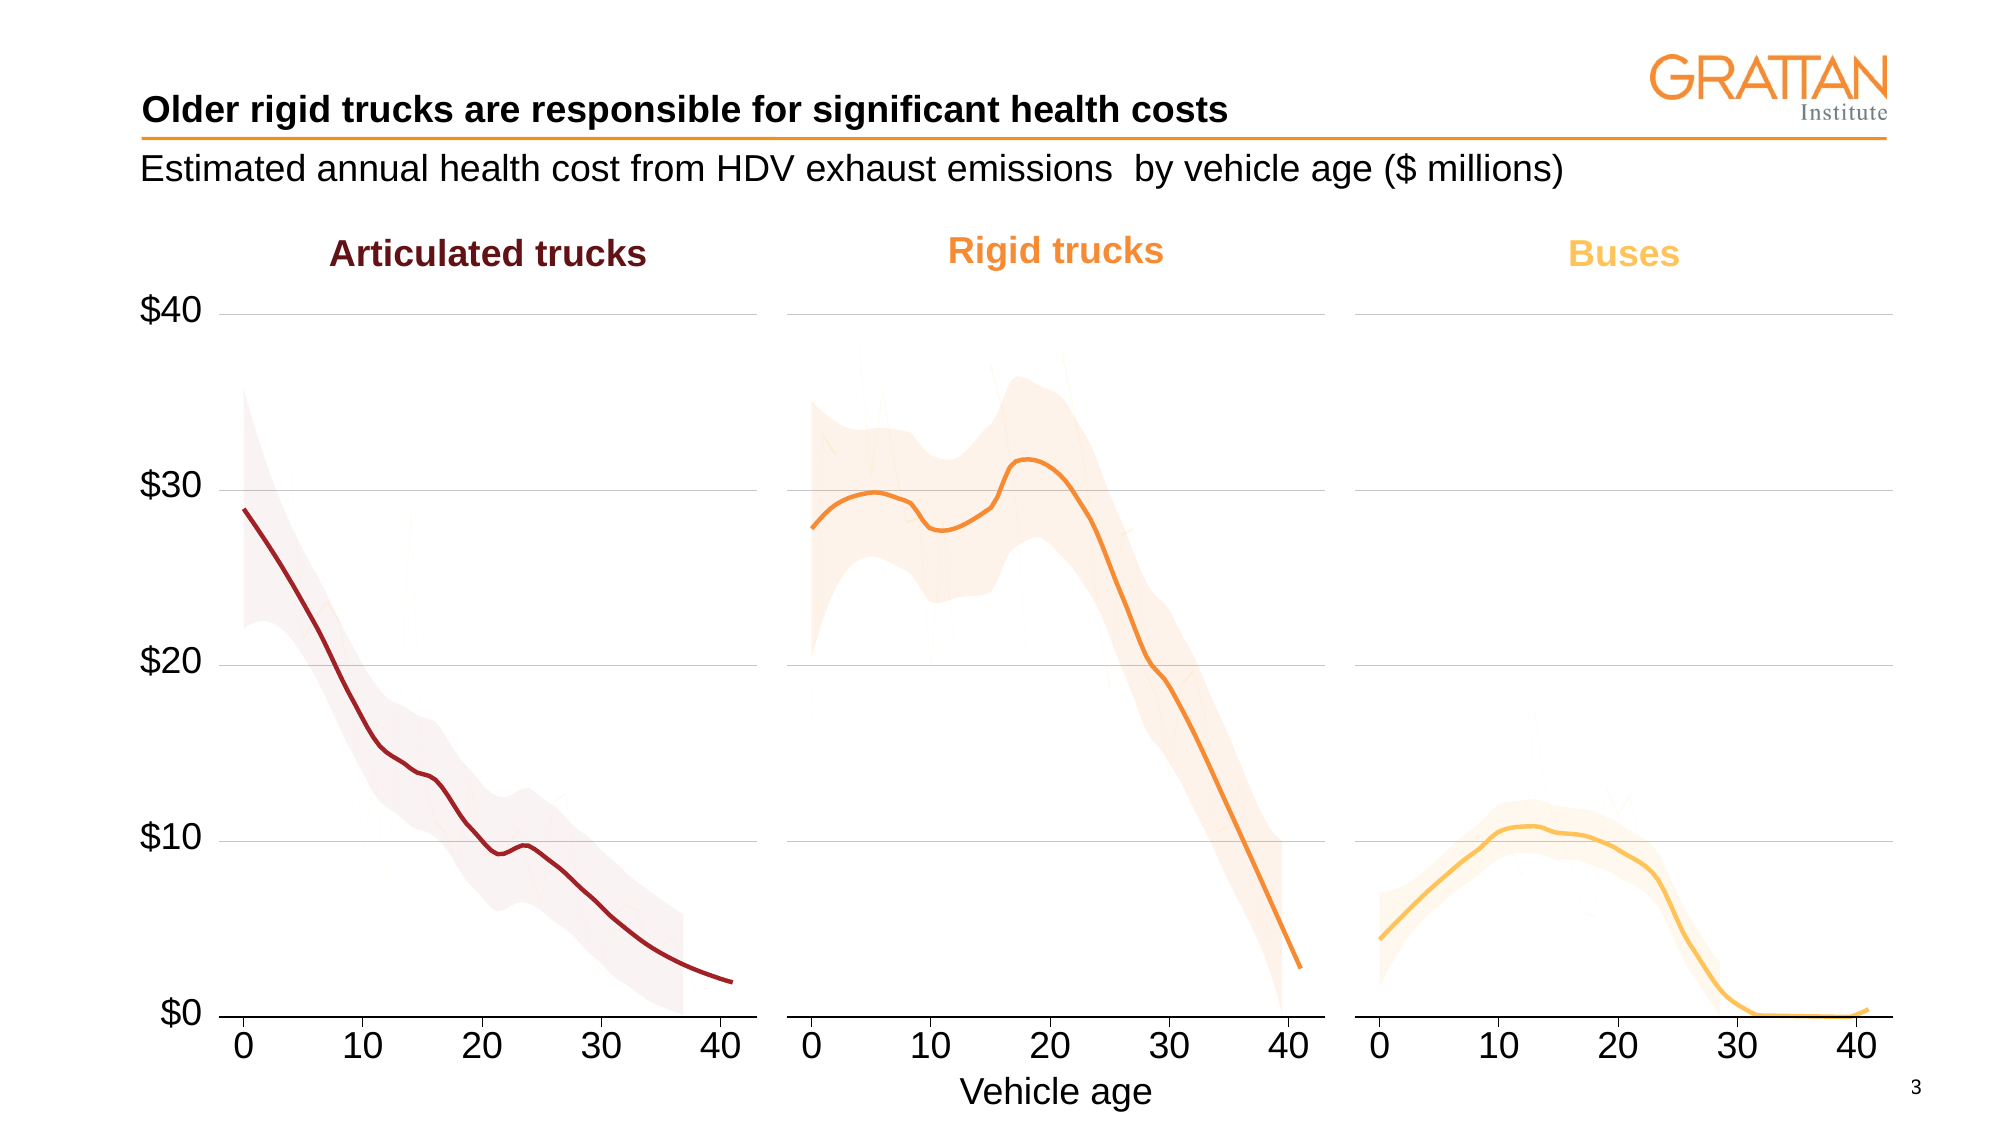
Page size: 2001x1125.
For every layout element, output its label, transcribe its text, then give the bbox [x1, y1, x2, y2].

list Estimated annual health cost from HDV exhaust emissions by vehicle age ($ millions) [139, 148, 1888, 191]
picture [1650, 54, 1887, 120]
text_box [139, 223, 1912, 1117]
title Older rigid trucks are responsible for significant health costs [141, 30, 1625, 131]
